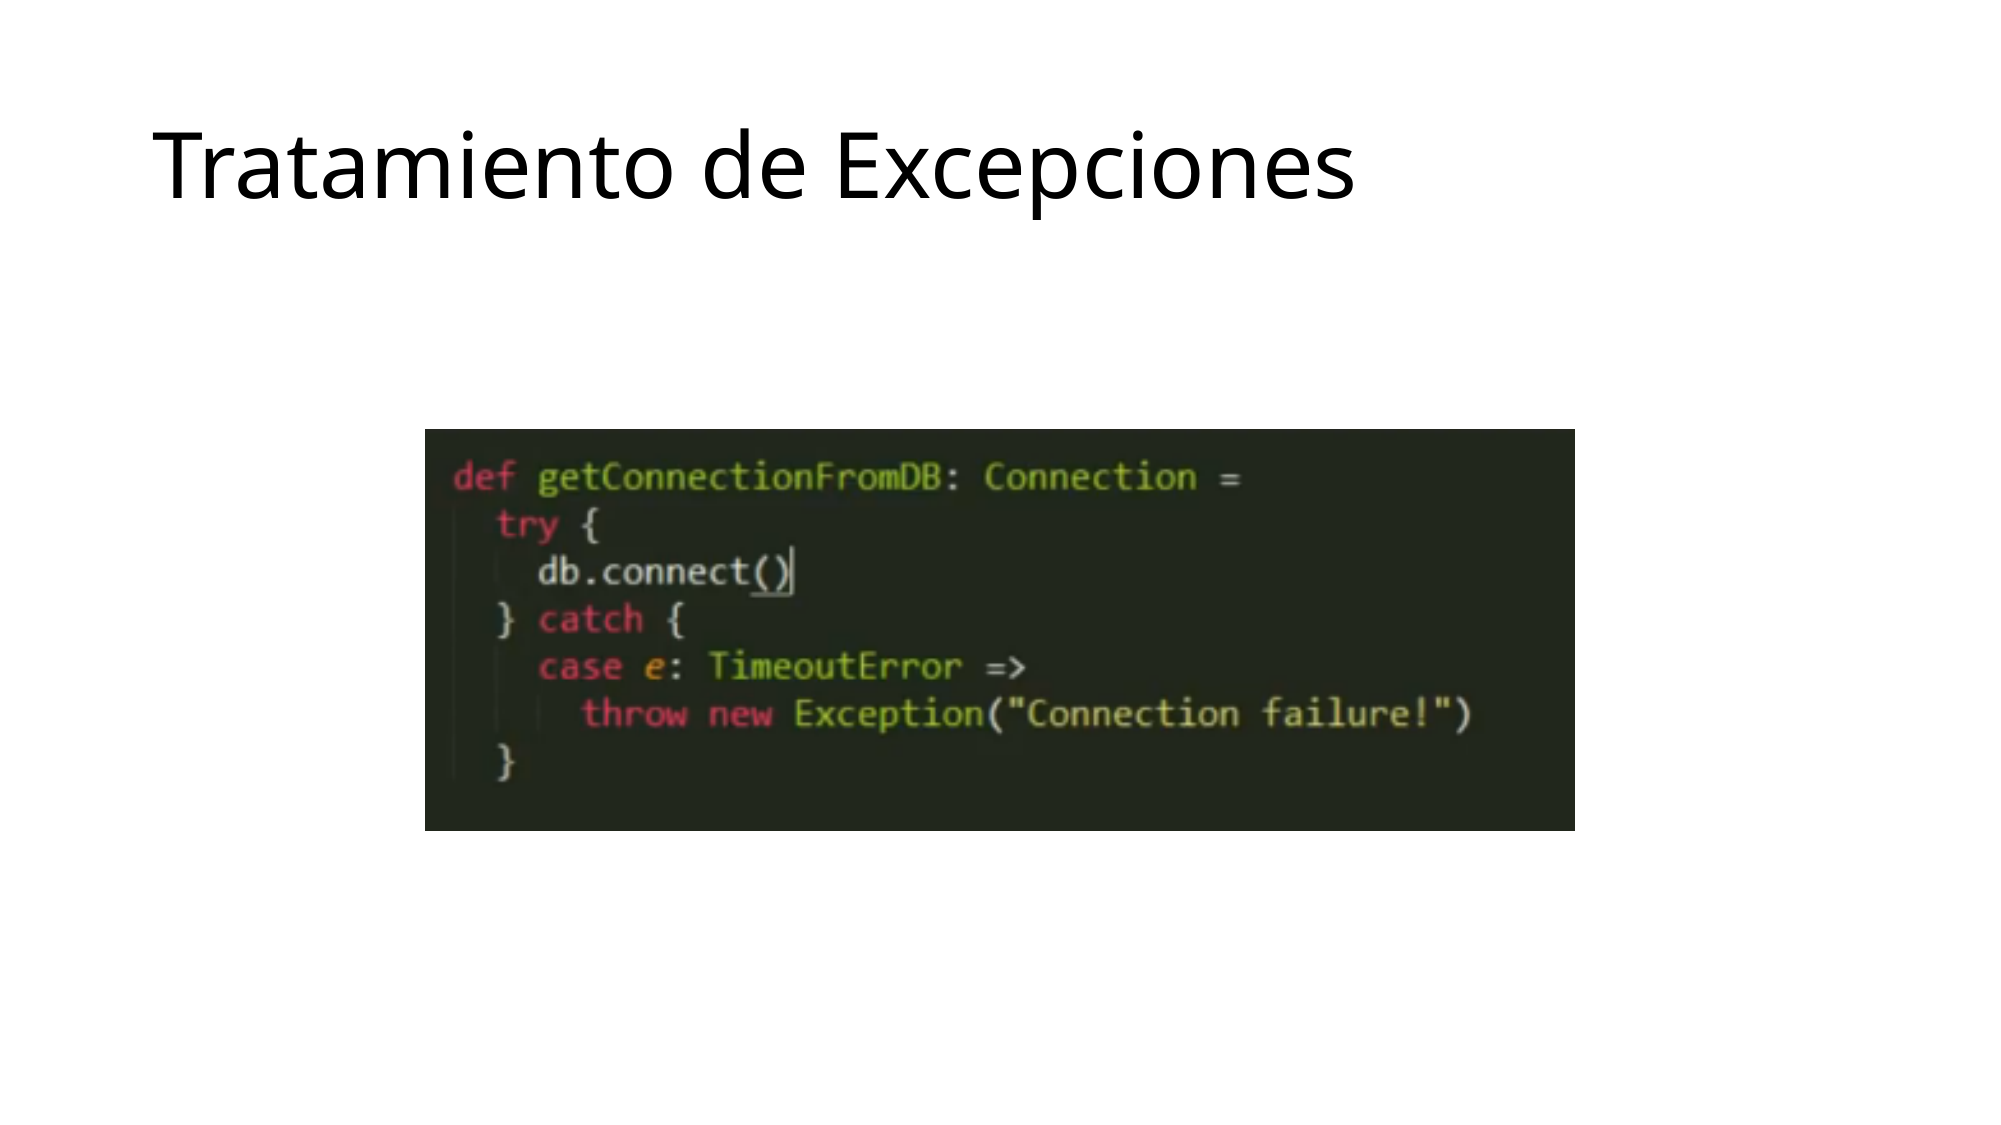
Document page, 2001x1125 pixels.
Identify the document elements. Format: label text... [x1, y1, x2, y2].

picture [425, 429, 1575, 831]
title Tratamiento de Excepciones [137, 59, 1863, 278]
